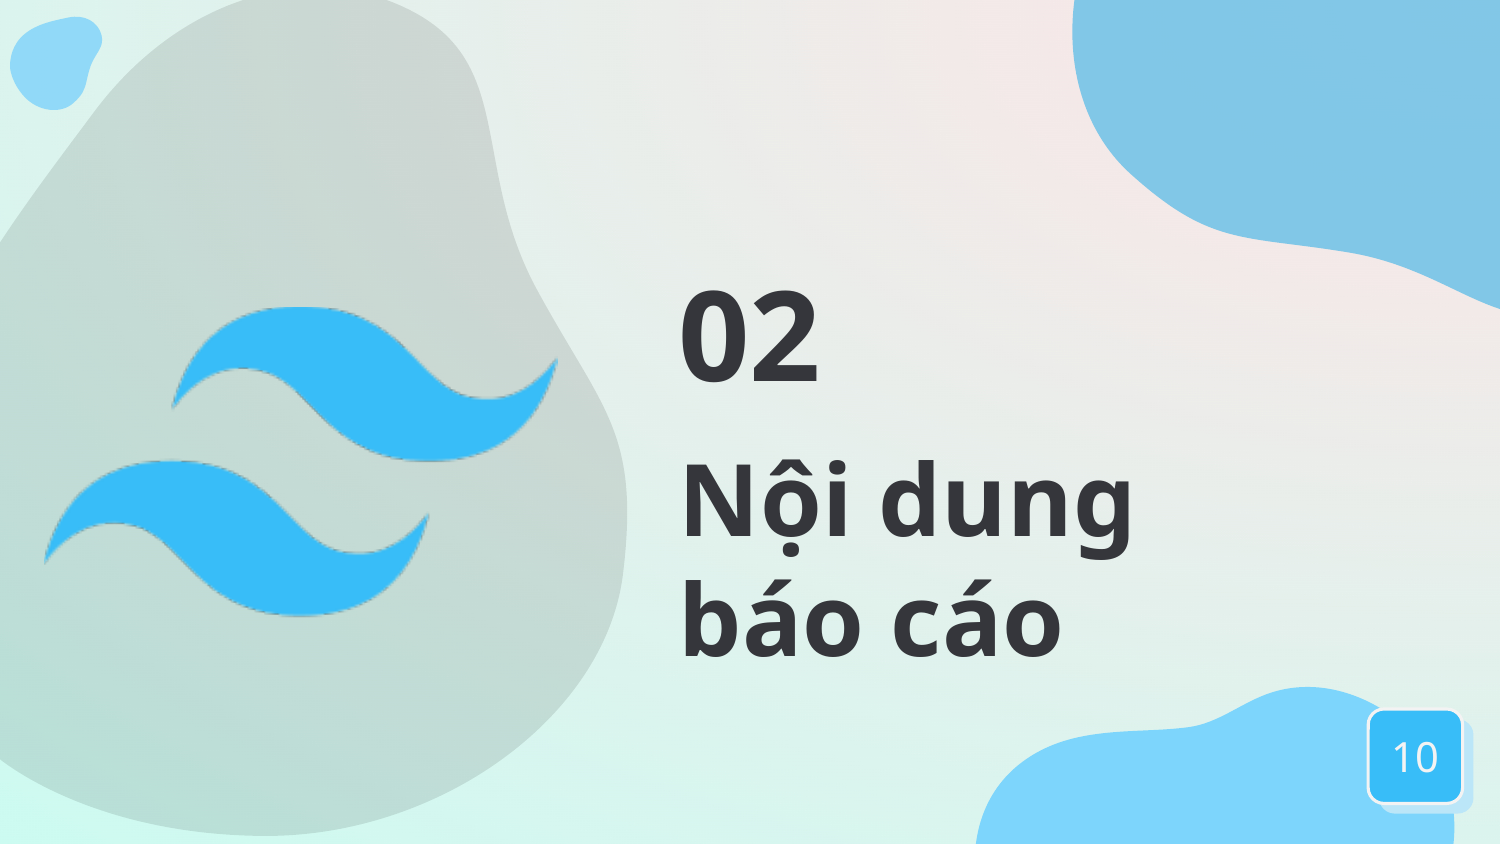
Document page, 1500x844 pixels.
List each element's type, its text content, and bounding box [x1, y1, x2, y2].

title Nội dung báo cáo [663, 421, 1202, 560]
picture [44, 307, 558, 622]
text_box [0, 0, 628, 836]
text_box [1367, 708, 1474, 814]
title 02 [648, 283, 851, 422]
